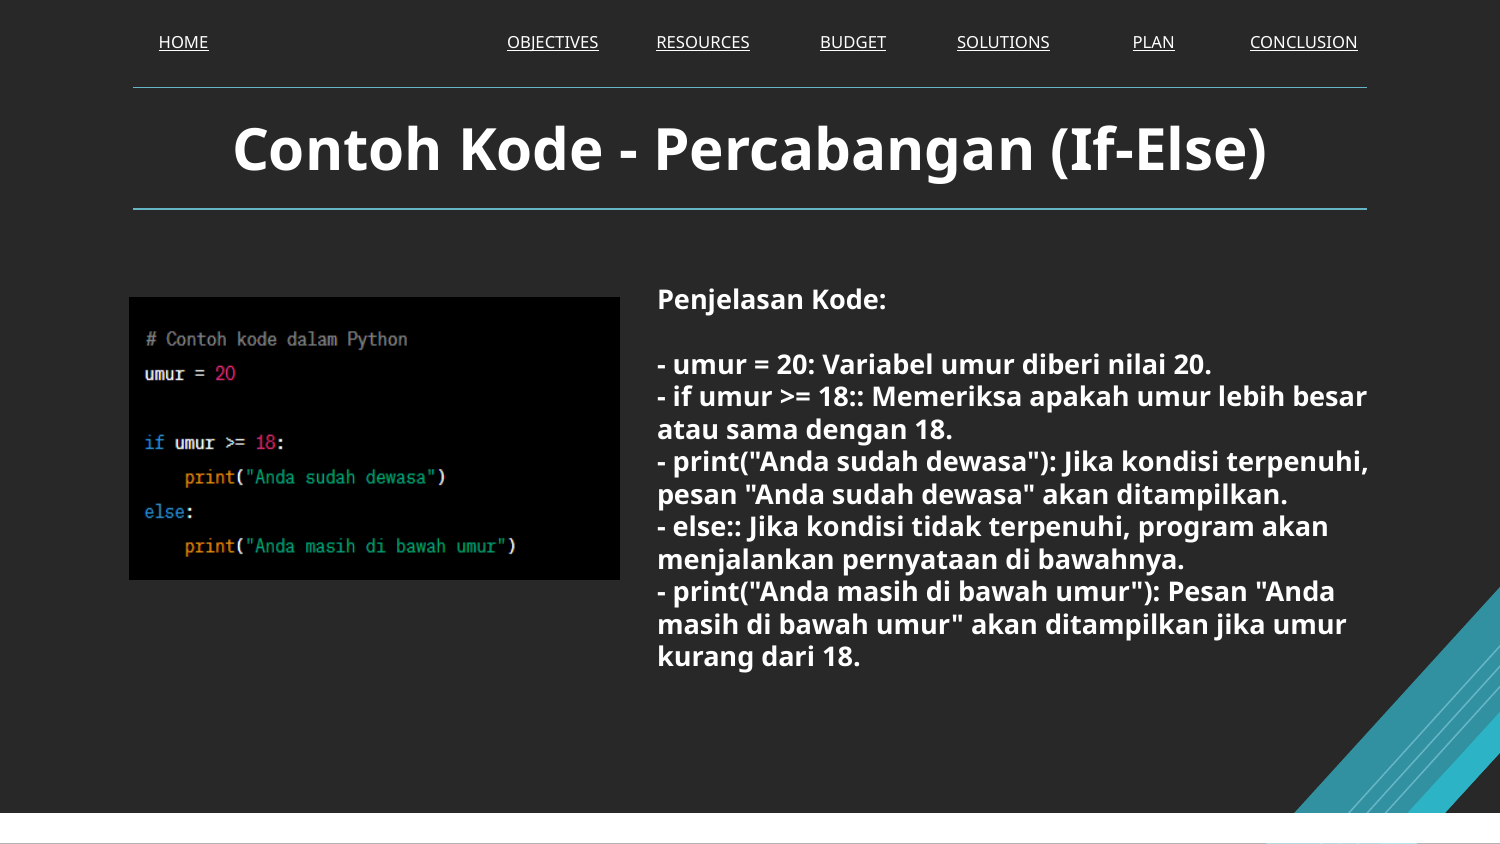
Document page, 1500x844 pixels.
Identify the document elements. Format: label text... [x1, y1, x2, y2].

text_box OBJECTIVES [486, 30, 620, 57]
text_box CONCLUSION [1237, 30, 1371, 57]
text_box RESOURCES [636, 30, 770, 57]
text_box HOME [117, 30, 250, 57]
text_box BUDGET [786, 30, 920, 57]
subtitle [132, 240, 1371, 721]
text_box PLAN [1087, 30, 1221, 57]
picture [129, 297, 620, 580]
text_box SOLUTIONS [937, 30, 1070, 57]
title Contoh Kode - Percabangan (If-Else) [118, 97, 1382, 192]
text_box Penjelasan Kode: - umur = 20: Variabel umur diberi nilai 20. - if umur >= 18:: Memeriksa apakah umur lebih besar atau sama dengan 18. - print("Anda sudah dewasa"): Jika kondisi terpenuhi, pesan "Anda sudah dewasa" akan ditampilkan. - else:: Jika kondisi tidak terpenuhi, program akan menjalankan pernyataan di bawahnya. - print("Anda masih di bawah umur"): Pesan "Anda masih di bawah umur" akan ditampilkan jika umur kurang dari 18. [642, 274, 1390, 747]
